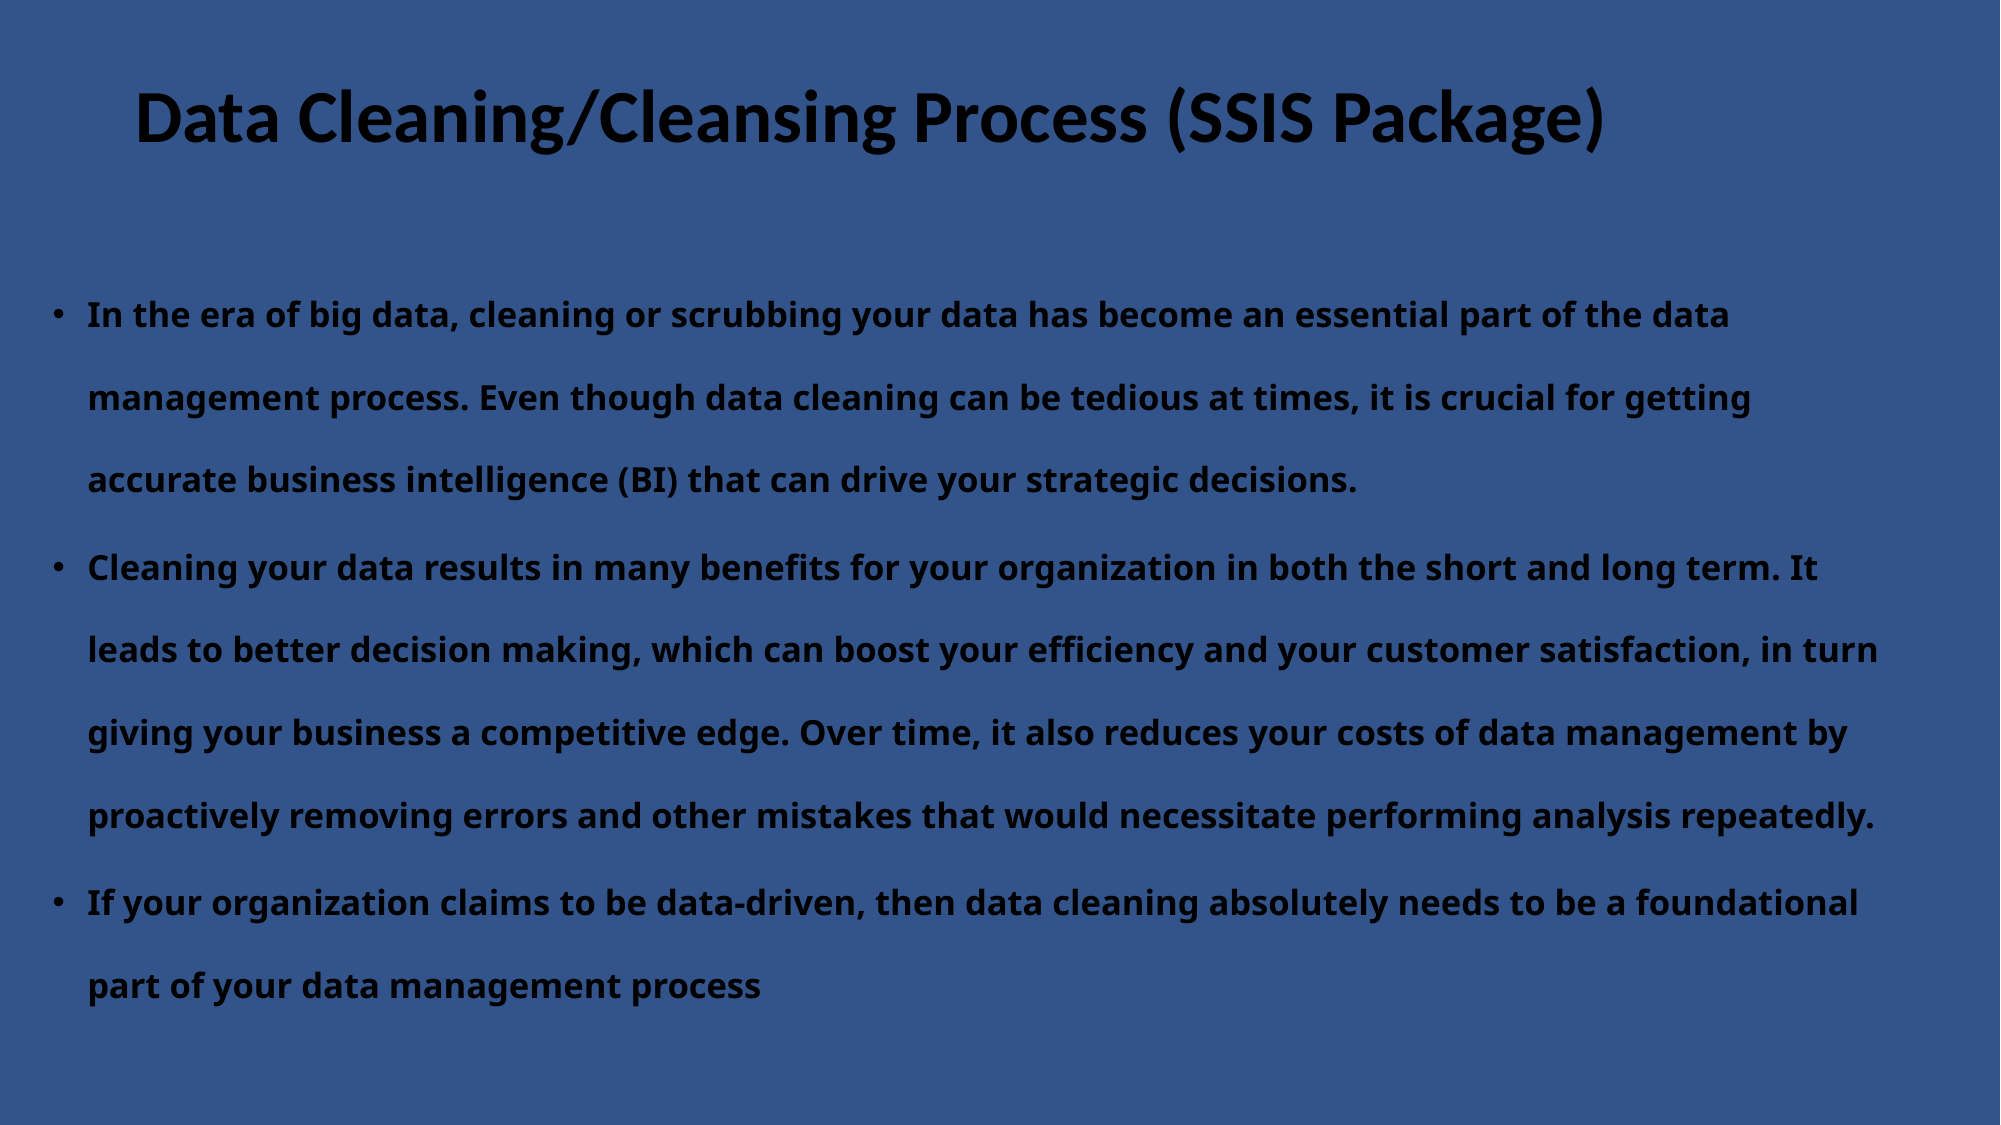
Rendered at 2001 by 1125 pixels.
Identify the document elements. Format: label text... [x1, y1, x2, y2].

list In the era of big data, cleaning or scrubbing your data has become an essential part of the data management process. Even though data cleaning can be tedious at times, it is crucial for getting accurate business intelligence (BI) that can drive your strategic decisions. Cleaning your data results in many benefits for your organization in both the short and long term. It leads to better decision making, which can boost your efficiency and your customer satisfaction, in turn giving your business a competitive edge. Over time, it also reduces your costs of data management by proactively removing errors and other mistakes that would necessitate performing analysis repeatedly. If your organization claims to be data-driven, then data cleaning absolutely needs to be a foundational part of your data management process [37, 244, 1923, 1097]
text_box Data Cleaning/Cleansing Process (SSIS Package) [120, 60, 1840, 165]
